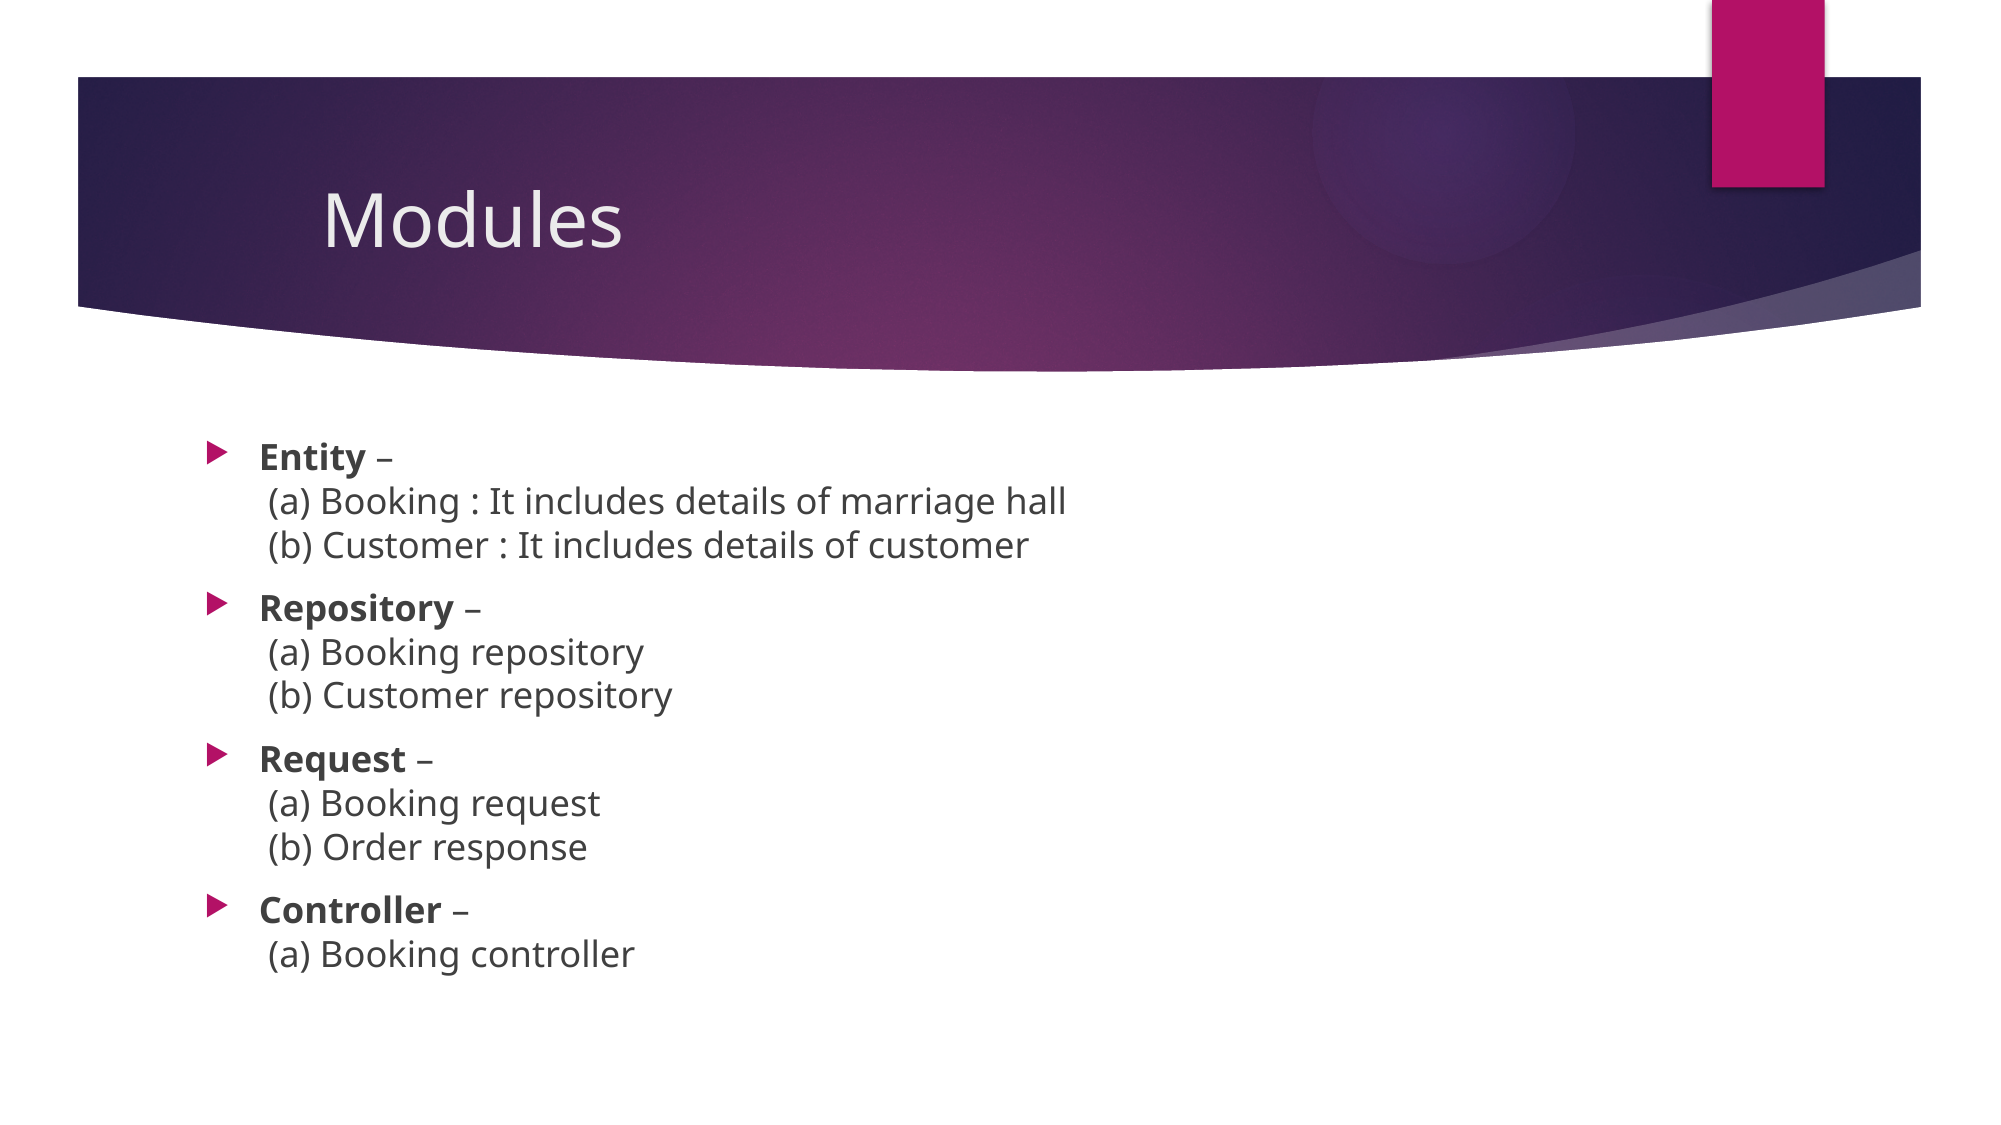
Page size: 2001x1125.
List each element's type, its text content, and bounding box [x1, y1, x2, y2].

title Modules [189, 159, 1627, 276]
list Entity – (a) Booking : It includes details of marriage hall (b) Customer : It includes details of customer Repository – (a) Booking repository (b) Customer repository Request – (a) Booking request (b) Order response Controller – (a) Booking controller [189, 427, 1821, 988]
